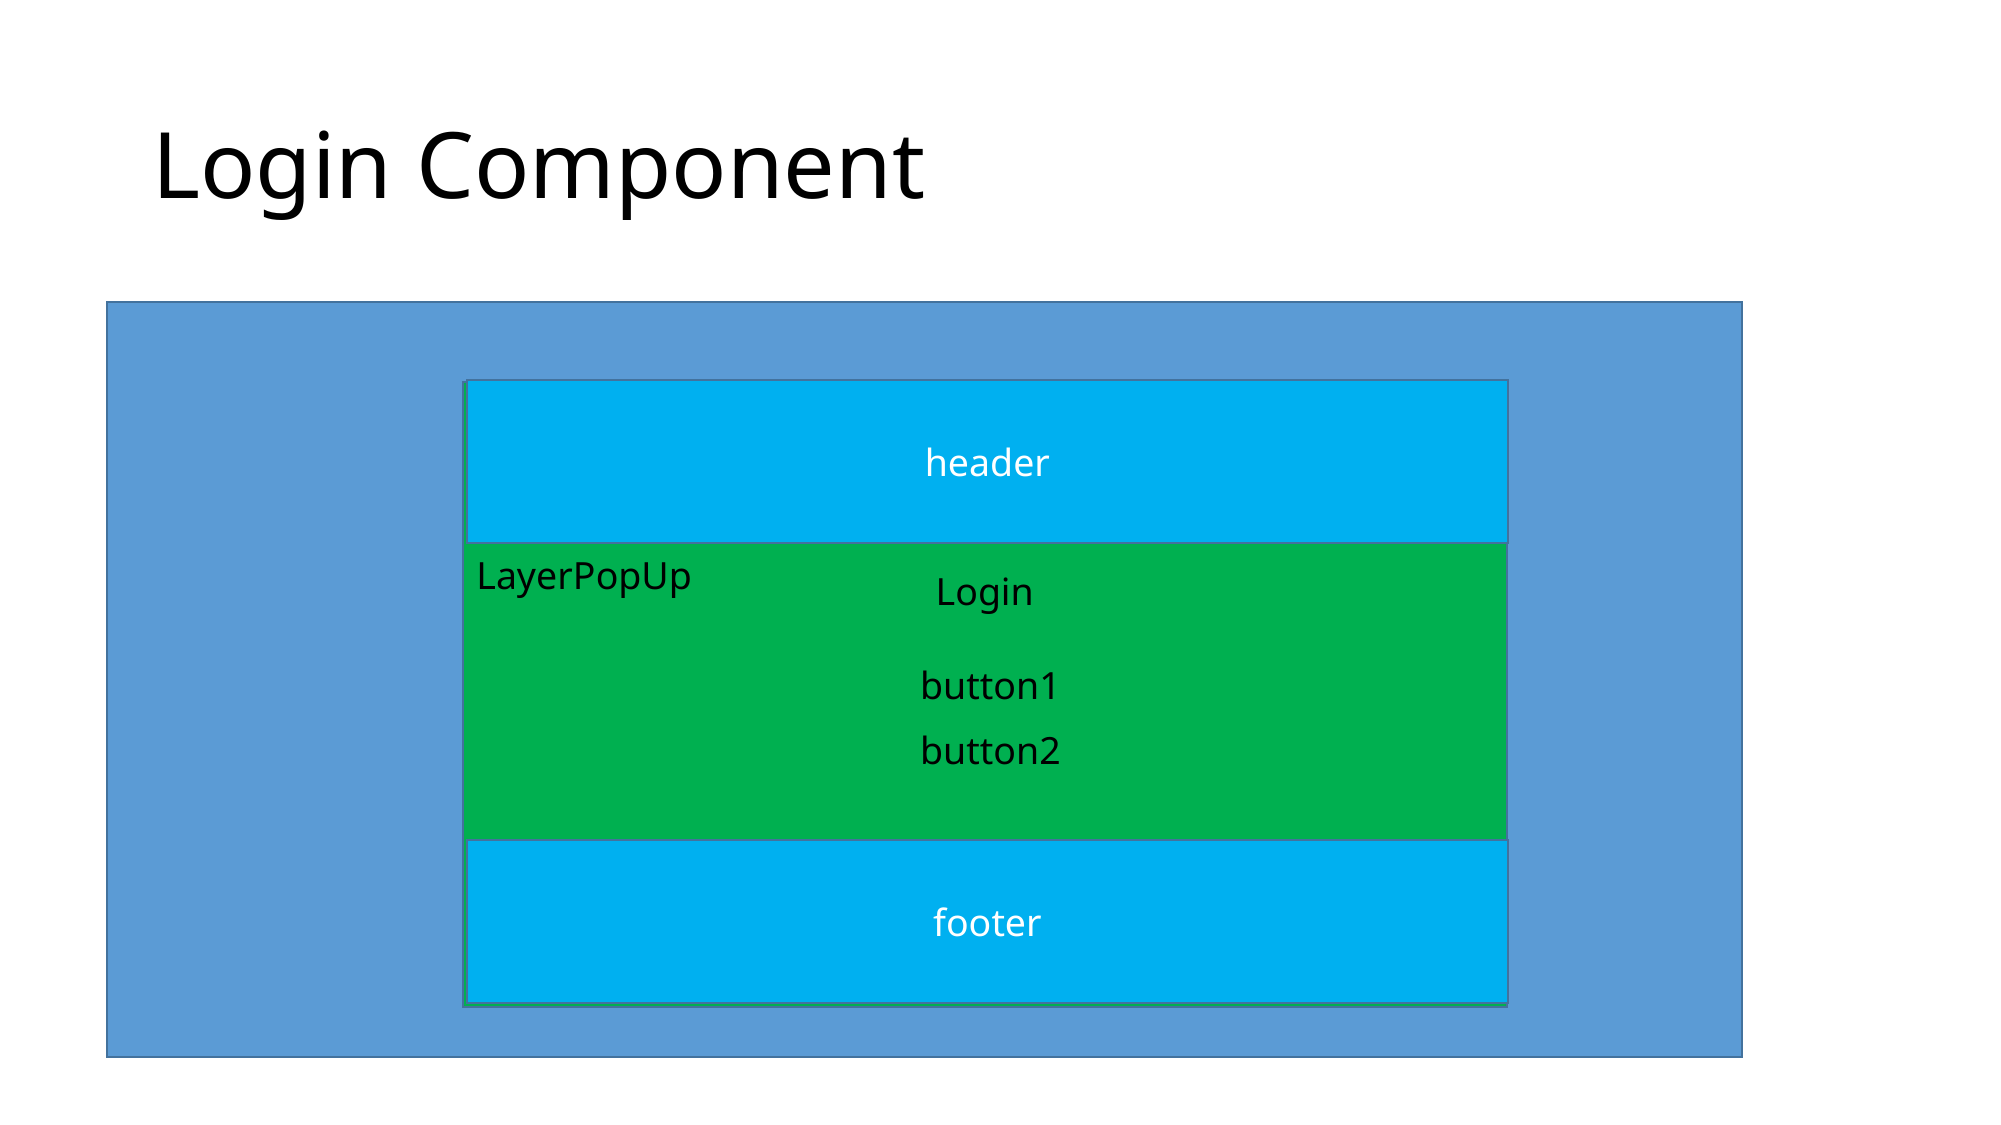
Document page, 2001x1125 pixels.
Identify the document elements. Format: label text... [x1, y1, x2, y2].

text_box [462, 544, 1508, 1008]
text_box [462, 381, 466, 544]
text_box [106, 301, 1743, 1058]
text_box button2 [905, 719, 1076, 780]
text_box button1 [905, 654, 1076, 715]
title Login Component [137, 59, 1863, 278]
text_box header [466, 379, 1509, 544]
text_box Login [920, 560, 1049, 621]
text_box footer [466, 839, 1509, 1004]
text_box LayerPopUp [461, 544, 707, 650]
